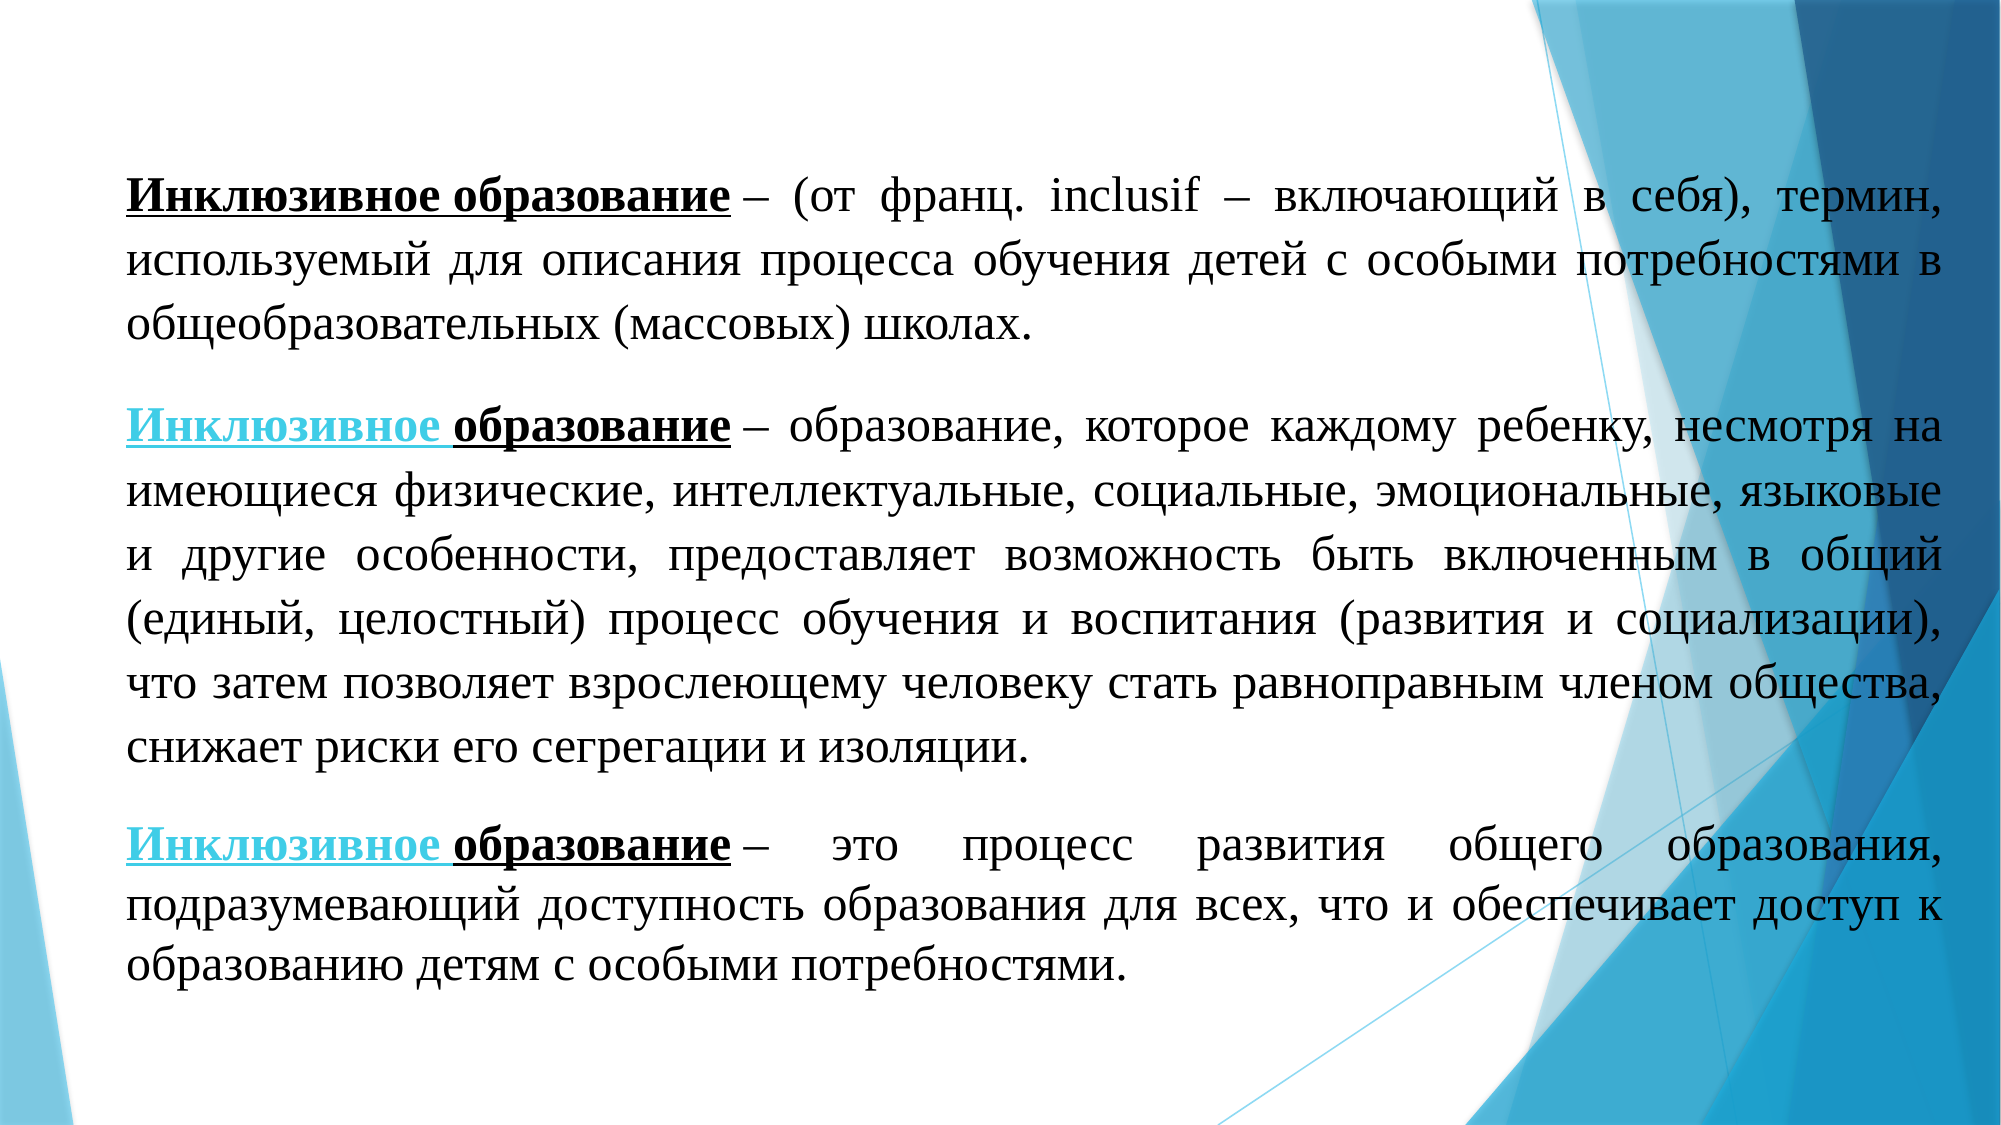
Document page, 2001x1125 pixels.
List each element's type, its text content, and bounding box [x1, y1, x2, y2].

list Инклюзивное образование – (от франц. inclusif – включающий в себя), термин, используемый для описания процесса обучения детей с особыми потребностями в общеобразовательных (массовых) школах. Инклюзивное образование – образование, которое каждому ребенку, несмотря на имеющиеся физические, интеллектуальные, социальные, эмоциональные, языковые и другие особенности, предоставляет возможность быть включенным в общий (единый, целостный) процесс обучения и воспитания (развития и социализации), что затем позволяет взрослеющему человеку стать равноправным членом общества, снижает риски его сегрегации и изоляции. Инклюзивное образование – это процесс развития общего образования, подразумевающий доступность образования для всех, что и обеспечивает доступ к образованию детям с особыми потребностями. [111, 149, 1959, 1016]
